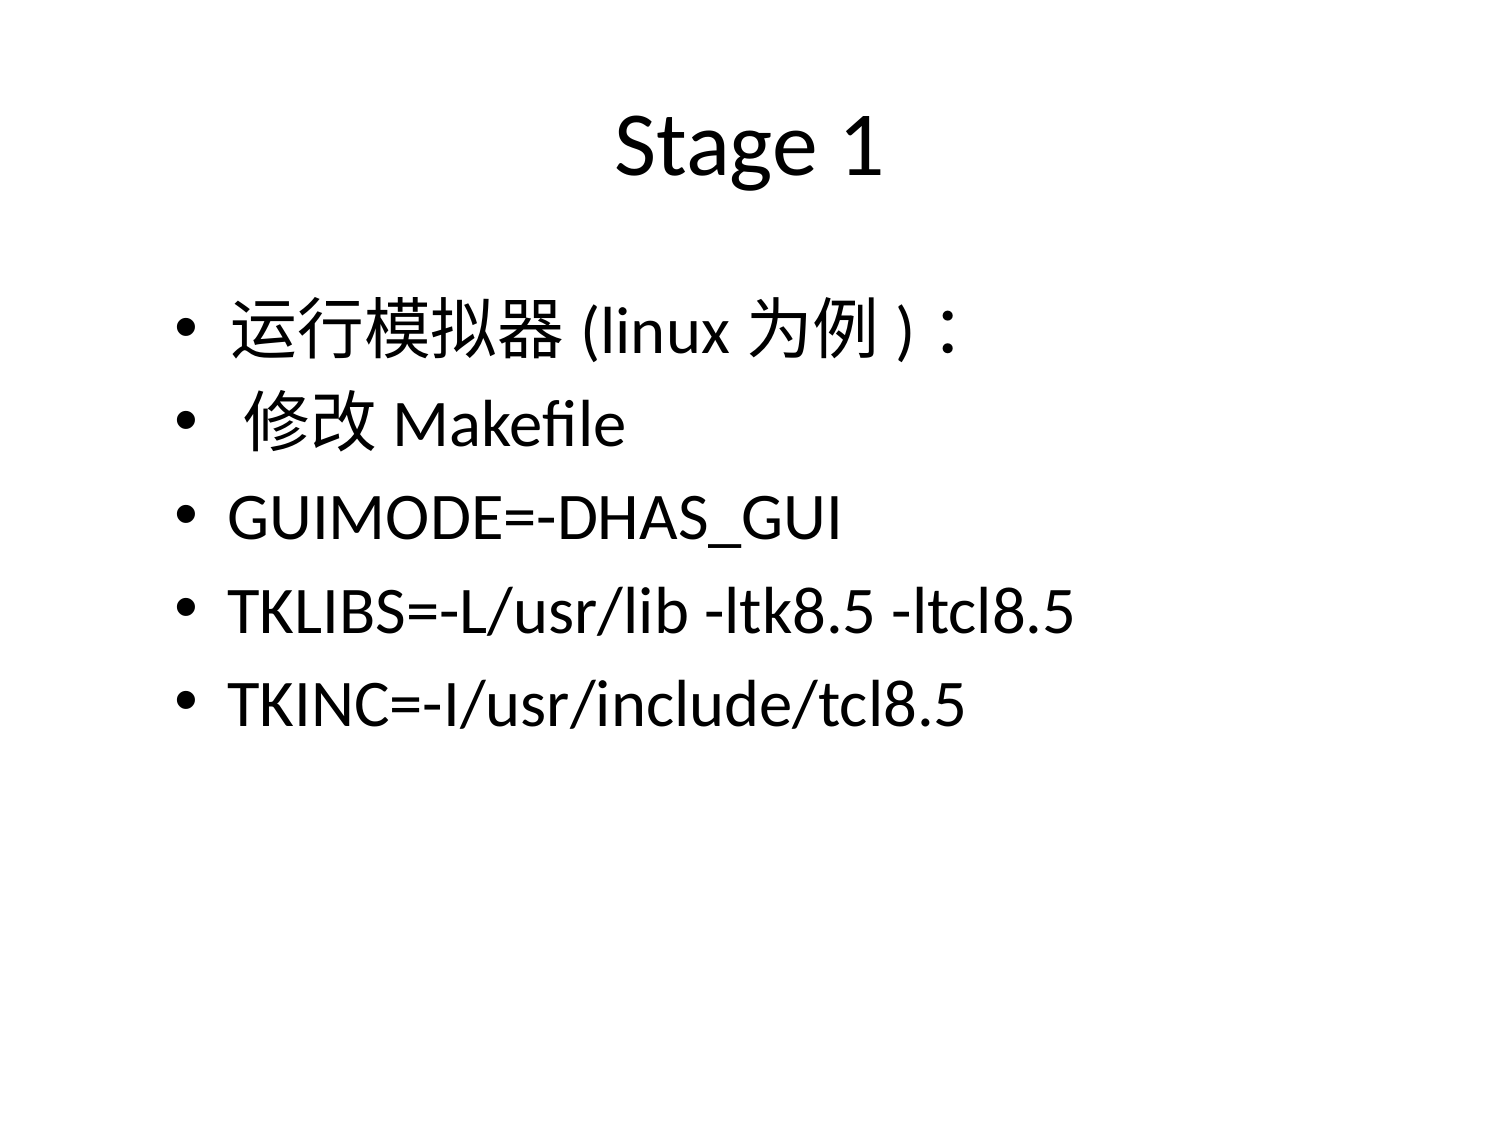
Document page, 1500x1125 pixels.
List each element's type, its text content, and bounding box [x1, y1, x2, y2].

title Stage 1 [75, 45, 1425, 233]
list 运行模拟器(linux为例)： 修改Makefile GUIMODE=-DHAS_GUI TKLIBS=-L/usr/lib -ltk8.5 -ltcl8.5 TKINC=-I/usr/include/tcl8.5 [159, 278, 1341, 1022]
